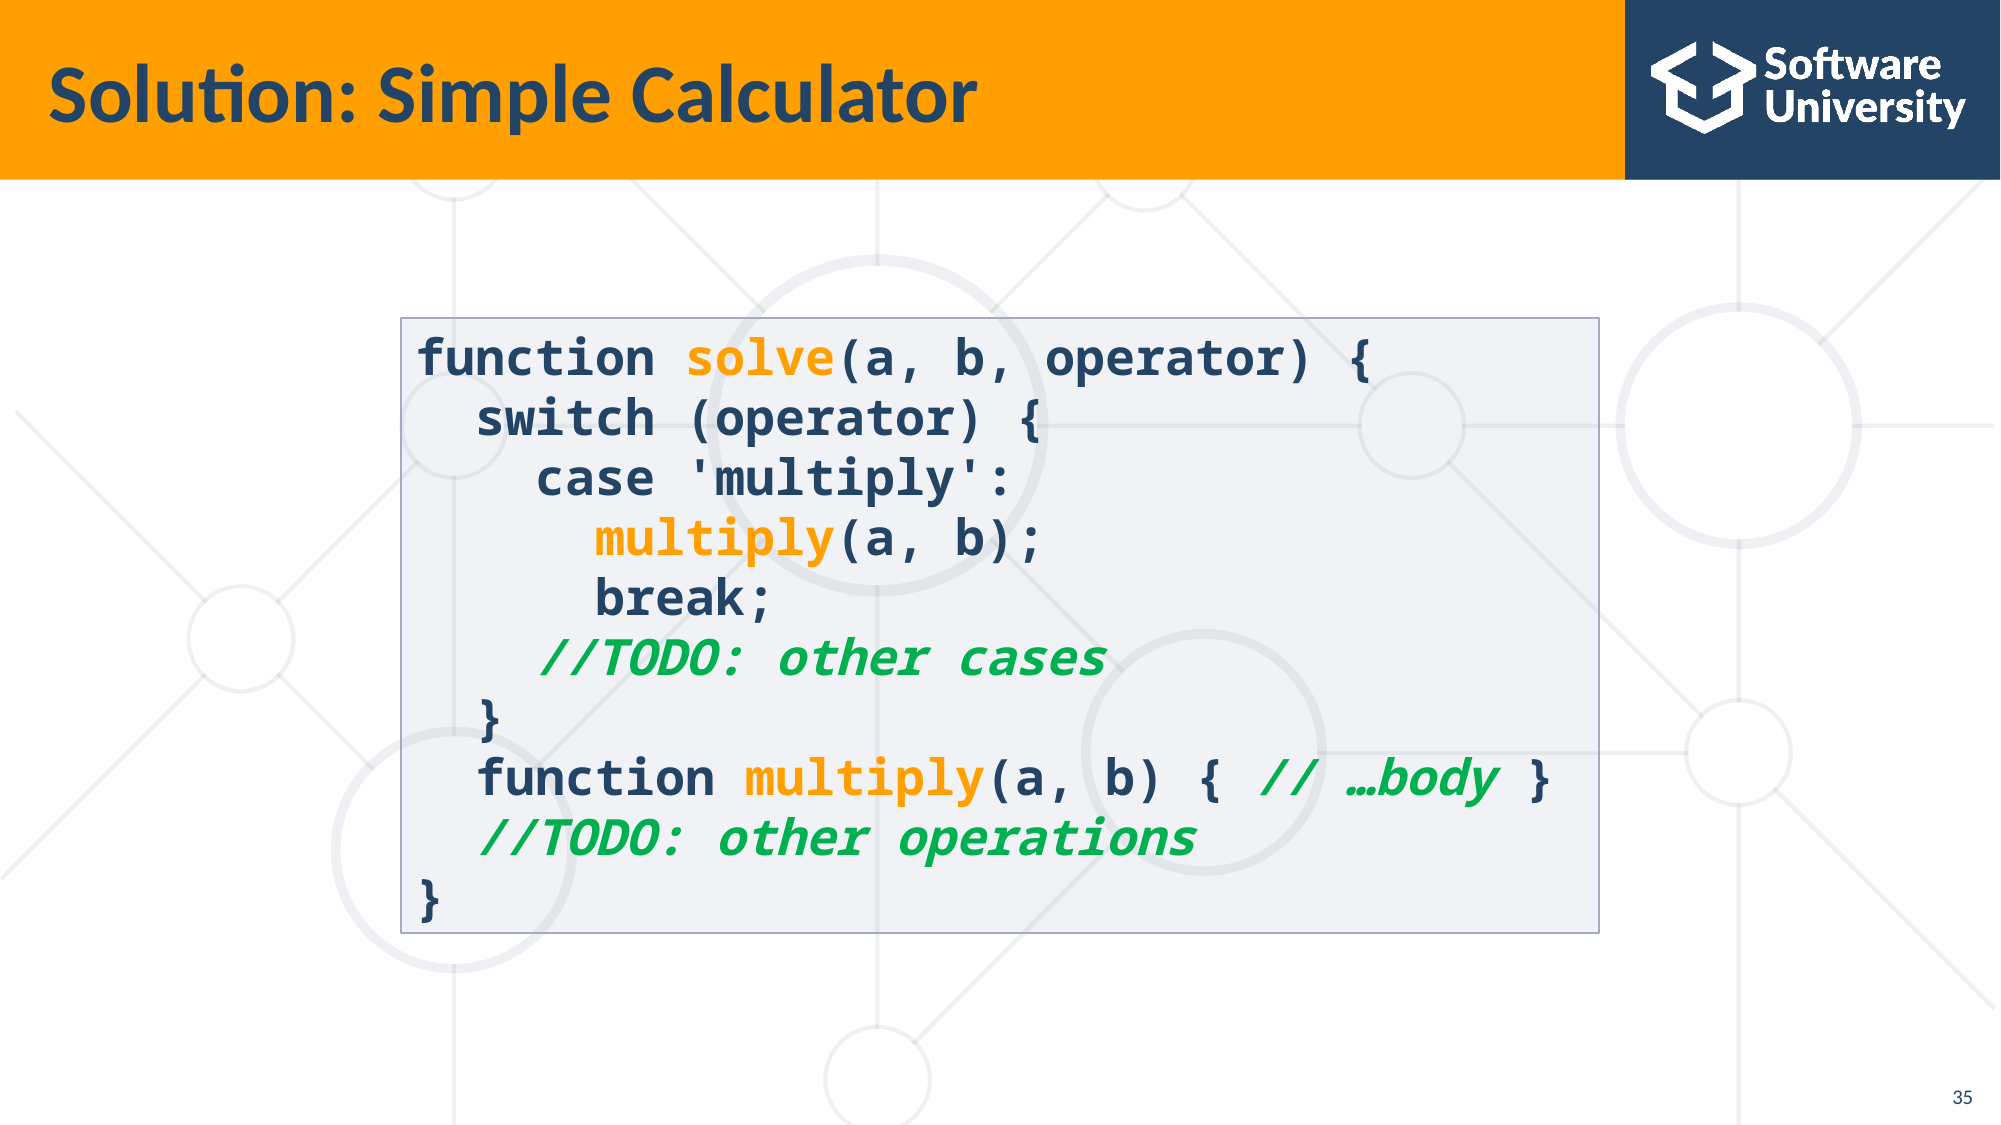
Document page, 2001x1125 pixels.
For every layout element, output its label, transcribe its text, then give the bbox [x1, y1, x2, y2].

title Solution: Simple Calculator [31, 16, 1625, 162]
picture [1651, 41, 1966, 134]
slide_number 35 [1927, 1067, 1989, 1117]
text_box function solve(a, b, operator) { switch (operator) { case 'multiply': multiply(a, b); break; //TODO: other cases } function multiply(a, b) { // …body } //TODO: other operations } [400, 317, 1600, 933]
